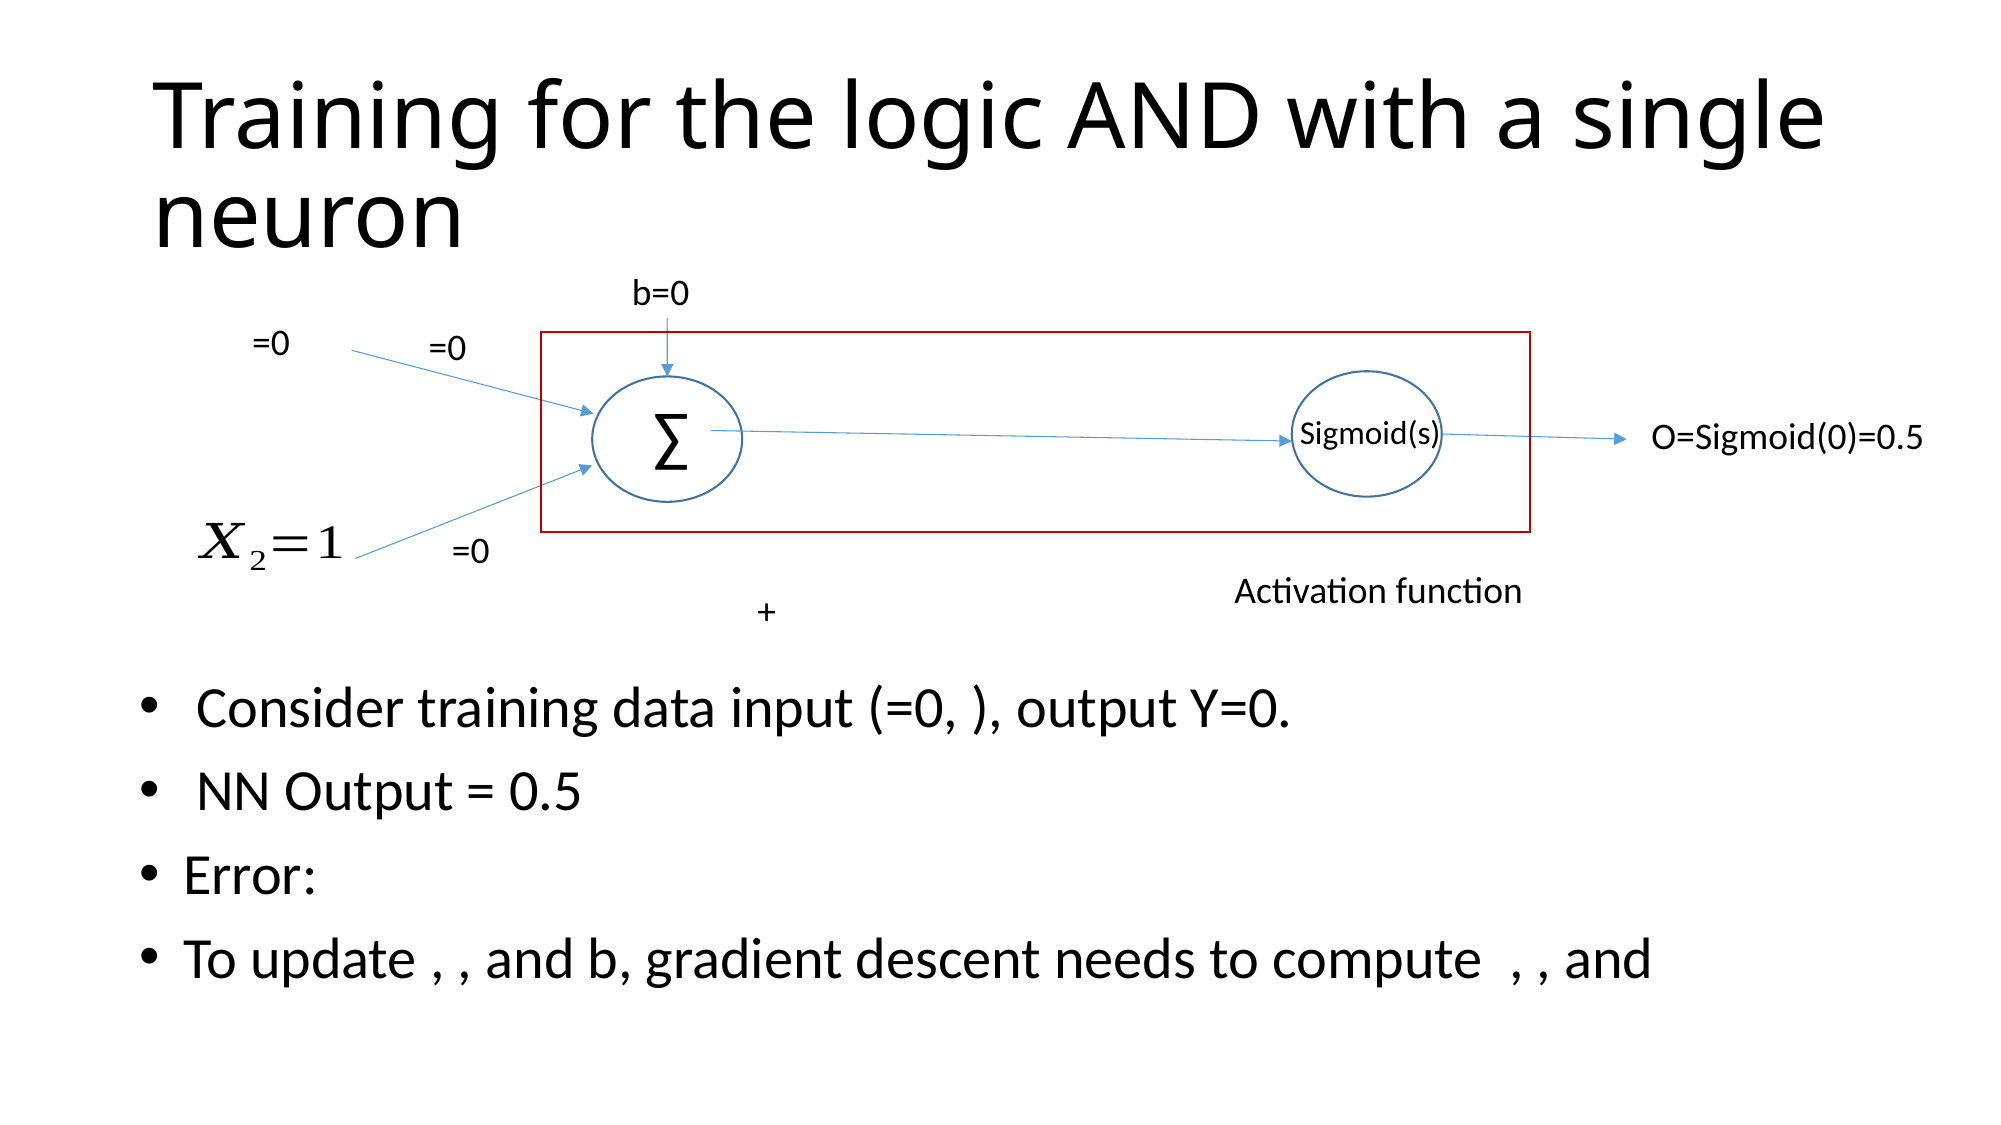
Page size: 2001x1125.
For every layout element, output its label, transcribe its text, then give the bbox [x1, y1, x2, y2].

text_box O=Sigmoid(0)=0.5 [1636, 404, 1940, 465]
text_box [1441, 433, 1627, 440]
title Training for the logic AND with a single neuron [137, 59, 1863, 278]
text_box [540, 331, 1531, 533]
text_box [711, 430, 1292, 442]
text_box Activation function [1219, 558, 1538, 619]
text_box b=0 [617, 260, 733, 321]
text_box Sigmoid(s) [1284, 403, 1456, 459]
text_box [355, 465, 593, 559]
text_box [351, 350, 594, 414]
